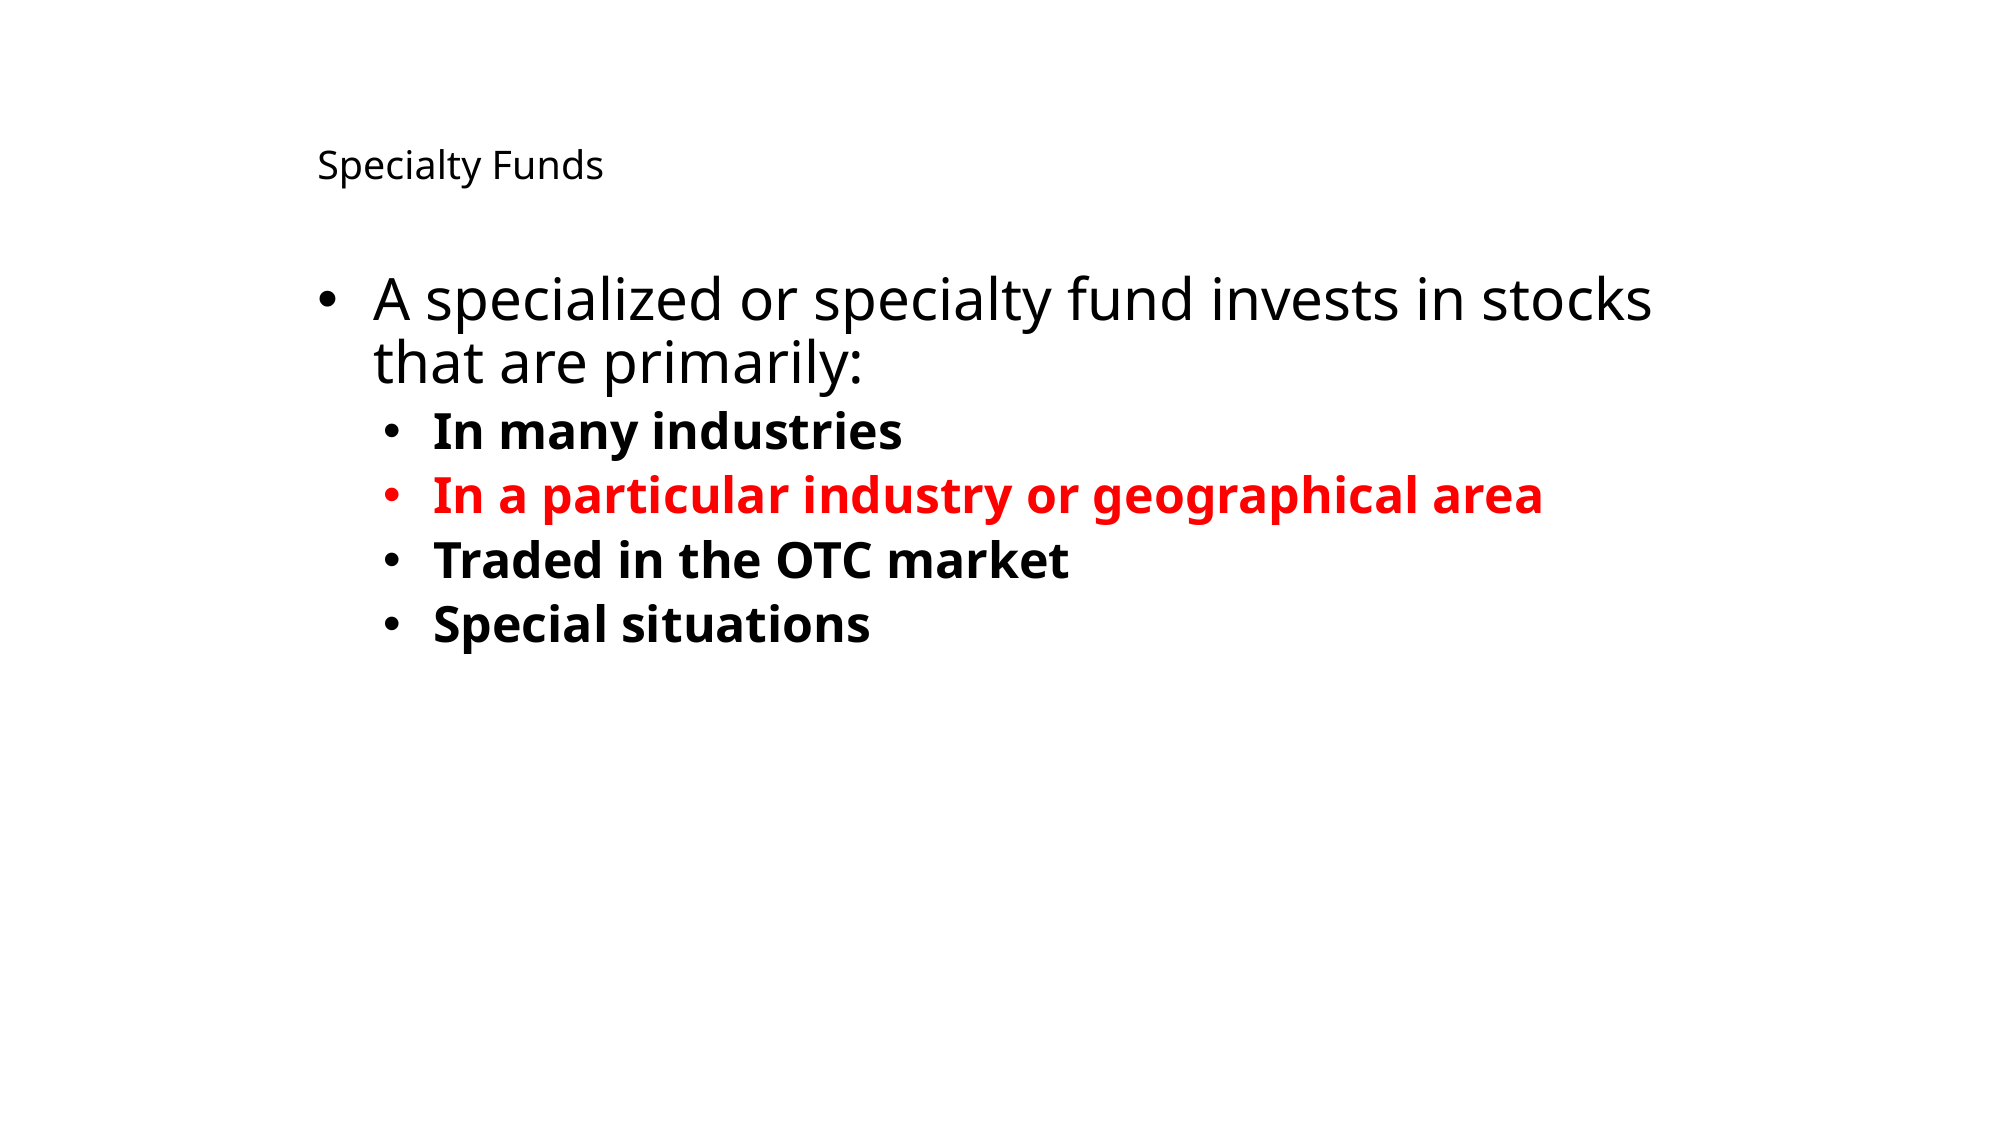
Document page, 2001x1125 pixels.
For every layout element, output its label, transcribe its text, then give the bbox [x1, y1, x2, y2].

title Specialty Funds [302, 137, 1698, 196]
list A specialized or specialty fund invests in stocks that are primarily: In many industries In a particular industry or geographical area Traded in the OTC market Special situations [302, 262, 1698, 893]
